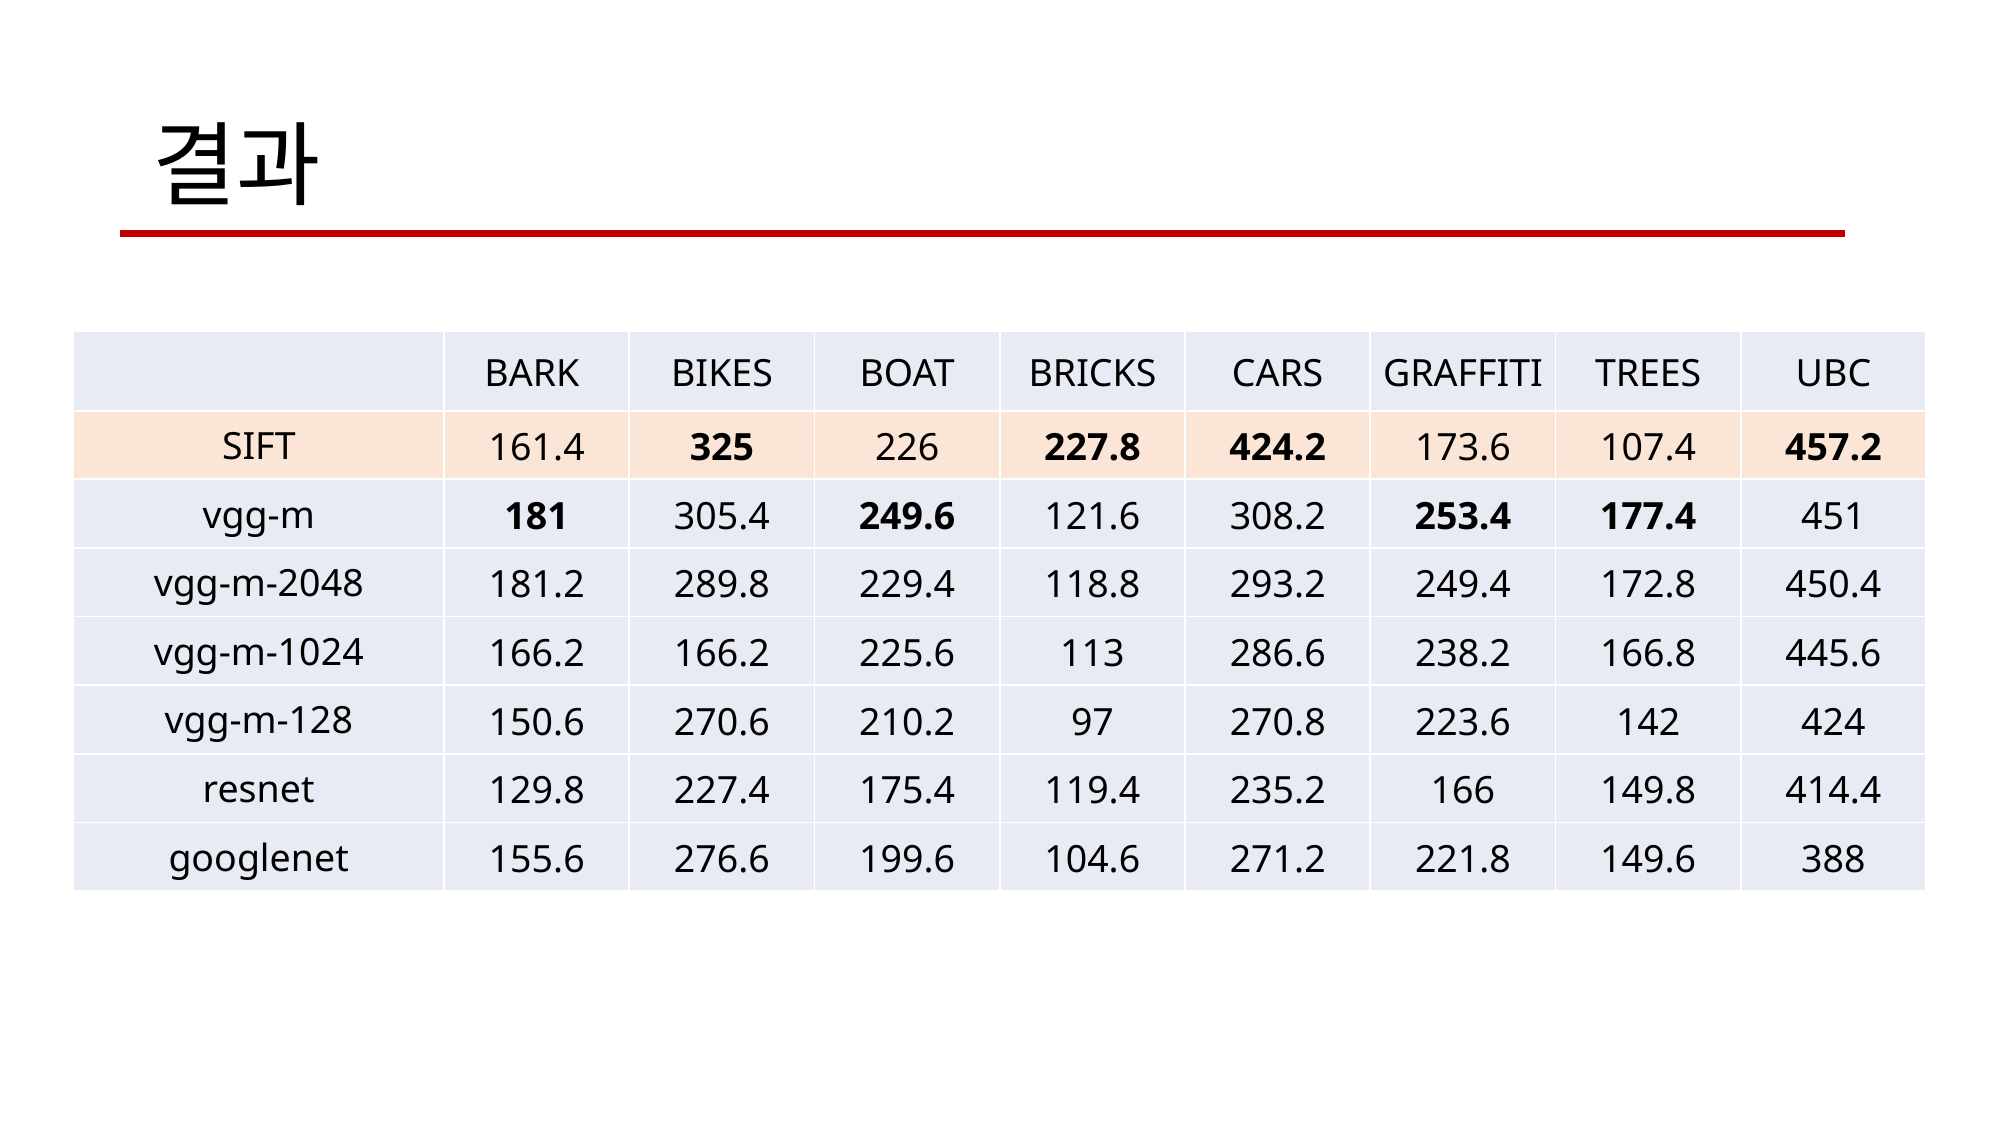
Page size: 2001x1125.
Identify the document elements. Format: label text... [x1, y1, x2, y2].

table_cell 177.4 [1556, 480, 1740, 547]
table_cell 118.8 [1001, 549, 1184, 616]
table_cell 97 [1001, 686, 1184, 753]
table_cell 388 [1742, 823, 1925, 890]
table_cell 181 [445, 480, 628, 547]
table_cell 229.4 [815, 549, 999, 616]
table_cell 450.4 [1742, 549, 1925, 616]
title 결과 [137, 59, 1863, 278]
table_header UBC [1742, 332, 1925, 410]
table_cell vgg-m-1024 [74, 617, 443, 684]
table_header BOAT [815, 332, 999, 410]
table_cell 119.4 [1001, 755, 1184, 822]
table_cell 172.8 [1556, 549, 1740, 616]
table_cell 227.8 [1001, 412, 1184, 478]
table_cell 166.8 [1556, 617, 1740, 684]
table_cell 414.4 [1742, 755, 1925, 822]
table_cell 424.2 [1186, 412, 1369, 478]
table_cell 221.8 [1371, 823, 1555, 890]
table_cell 121.6 [1001, 480, 1184, 547]
table_header BARK [445, 332, 628, 410]
table_cell 276.6 [630, 823, 814, 890]
table_cell 142 [1556, 686, 1740, 753]
table_cell 210.2 [815, 686, 999, 753]
table_header [74, 332, 443, 410]
table_cell 445.6 [1742, 617, 1925, 684]
table_cell 150.6 [445, 686, 628, 753]
table_cell 305.4 [630, 480, 814, 547]
table_cell 253.4 [1371, 480, 1555, 547]
table_cell googlenet [74, 823, 443, 890]
table_cell 249.4 [1371, 549, 1555, 616]
table_cell 308.2 [1186, 480, 1369, 547]
table_header TREES [1556, 332, 1740, 410]
table_cell 325 [630, 412, 814, 478]
table_cell vgg-m [74, 480, 443, 547]
table_cell vgg-m-2048 [74, 549, 443, 616]
table_cell 161.4 [445, 412, 628, 478]
table_cell 181.2 [445, 549, 628, 616]
table_cell 293.2 [1186, 549, 1369, 616]
table_cell 286.6 [1186, 617, 1369, 684]
table_cell 173.6 [1371, 412, 1555, 478]
table_header BRICKS [1001, 332, 1184, 410]
table_cell 199.6 [815, 823, 999, 890]
table_header BIKES [630, 332, 814, 410]
table_cell 270.6 [630, 686, 814, 753]
table_cell 149.6 [1556, 823, 1740, 890]
table_cell resnet [74, 755, 443, 822]
table_cell 155.6 [445, 823, 628, 890]
table_cell 166.2 [630, 617, 814, 684]
table_cell 175.4 [815, 755, 999, 822]
table_cell 238.2 [1371, 617, 1555, 684]
table_cell 271.2 [1186, 823, 1369, 890]
table_cell 249.6 [815, 480, 999, 547]
table_header GRAFFITI [1371, 332, 1555, 410]
table_cell 235.2 [1186, 755, 1369, 822]
table_cell 424 [1742, 686, 1925, 753]
table_cell 225.6 [815, 617, 999, 684]
table_cell vgg-m-128 [74, 686, 443, 753]
table_cell 451 [1742, 480, 1925, 547]
table_cell 227.4 [630, 755, 814, 822]
table_cell 166 [1371, 755, 1555, 822]
table_cell 270.8 [1186, 686, 1369, 753]
table_cell 107.4 [1556, 412, 1740, 478]
table_cell 166.2 [445, 617, 628, 684]
table_cell 149.8 [1556, 755, 1740, 822]
table_cell 104.6 [1001, 823, 1184, 890]
table_cell 223.6 [1371, 686, 1555, 753]
table_cell 113 [1001, 617, 1184, 684]
table_cell 129.8 [445, 755, 628, 822]
table_cell SIFT [74, 412, 443, 478]
table_cell 457.2 [1742, 412, 1925, 478]
table_header CARS [1186, 332, 1369, 410]
table_cell 226 [815, 412, 999, 478]
table_cell 289.8 [630, 549, 814, 616]
